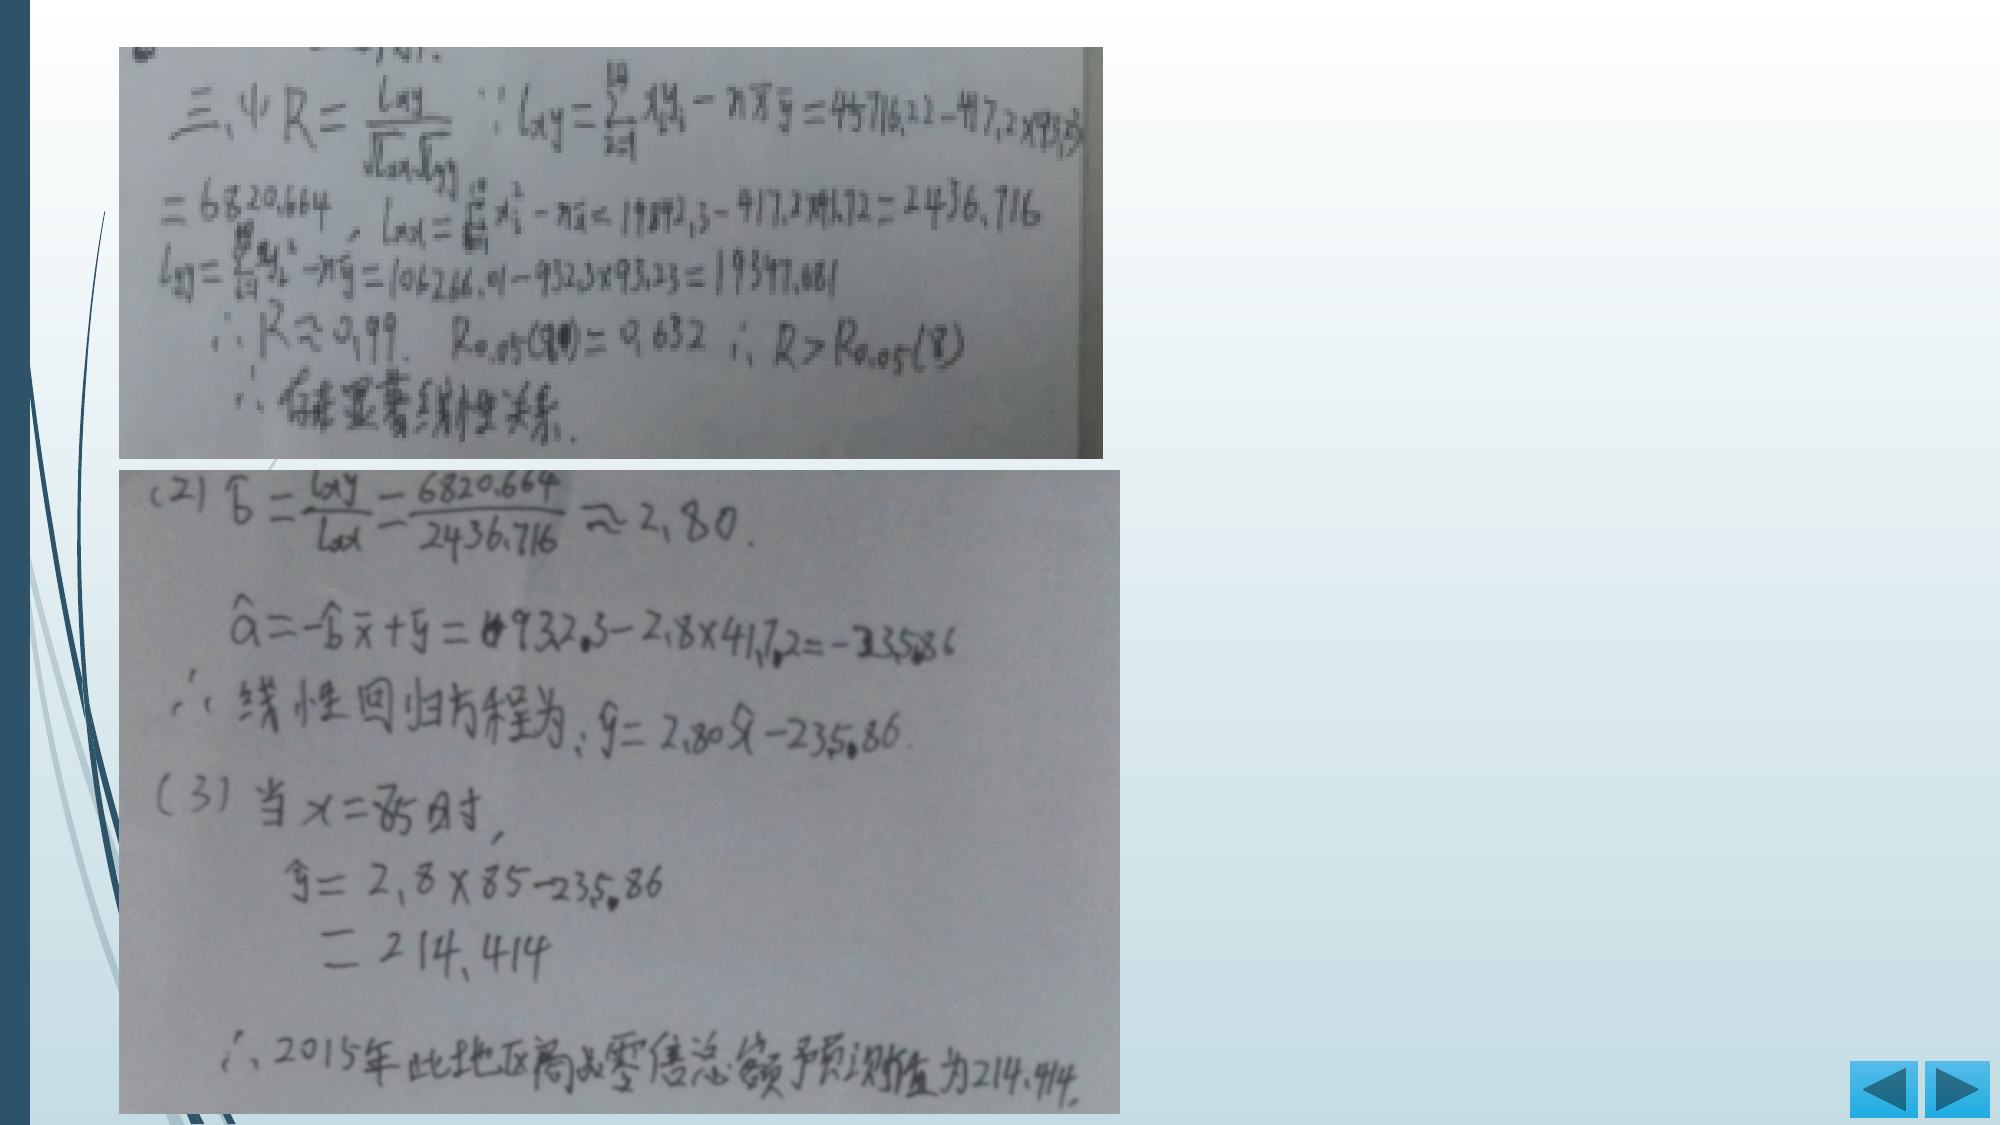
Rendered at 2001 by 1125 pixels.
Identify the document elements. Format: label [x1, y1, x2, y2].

picture [119, 47, 1103, 459]
picture [119, 470, 1120, 1114]
